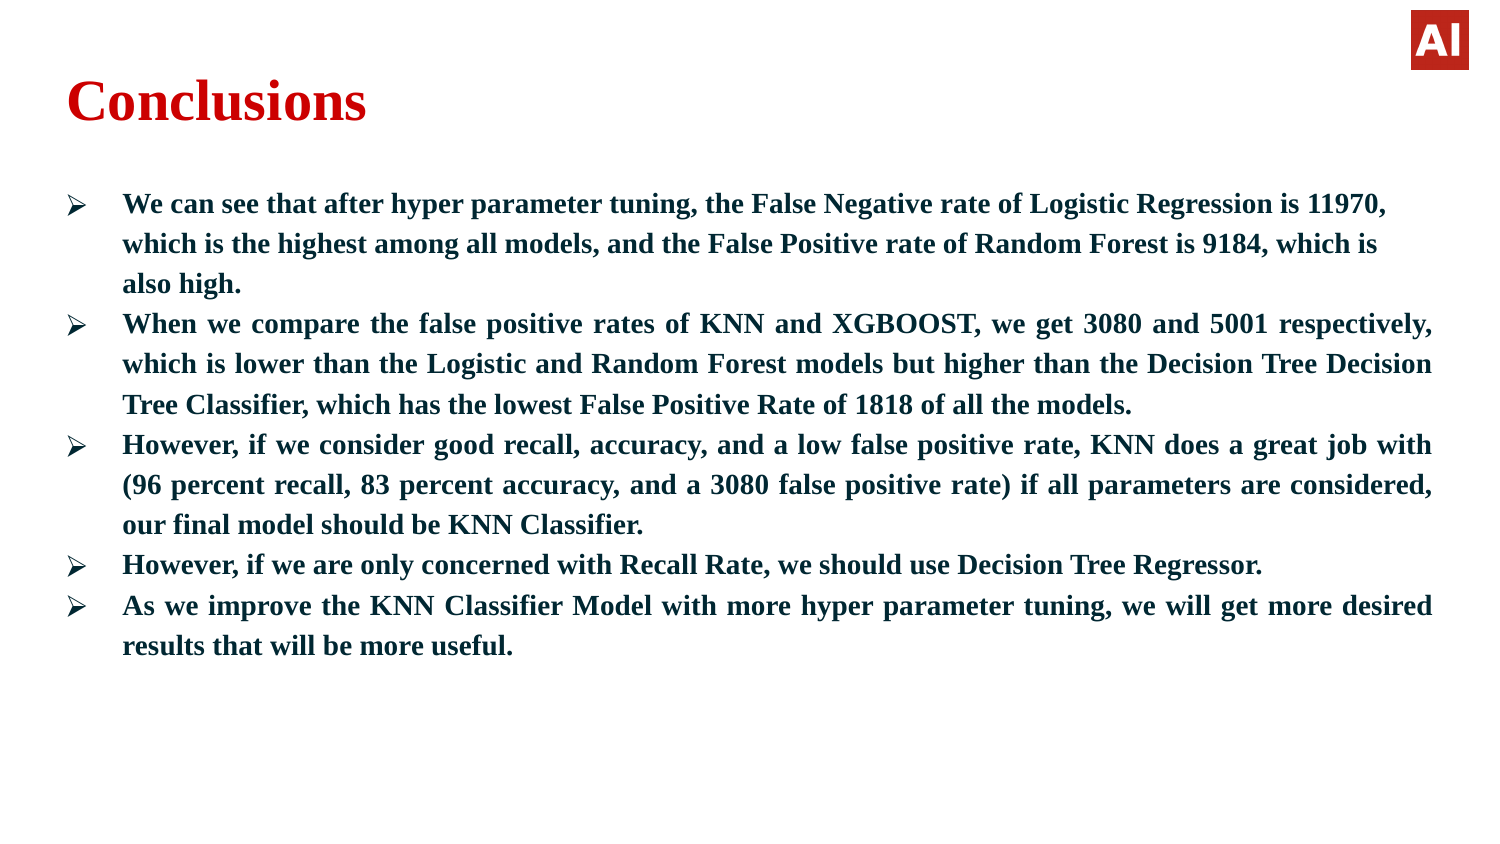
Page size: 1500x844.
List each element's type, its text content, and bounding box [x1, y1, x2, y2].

list We can see that after hyper parameter tuning, the False Negative rate of Logistic Regression is 11970, which is the highest among all models, and the False Positive rate of Random Forest is 9184, which is also high. When we compare the false positive rates of KNN and XGBOOST, we get 3080 and 5001 respectively, which is lower than the Logistic and Random Forest models but higher than the Decision Tree Decision Tree Classifier, which has the lowest False Positive Rate of 1818 of all the models. However, if we consider good recall, accuracy, and a low false positive rate, KNN does a great job with (96 percent recall, 83 percent accuracy, and a 3080 false positive rate) if all parameters are considered, our final model should be KNN Classifier. However, if we are only concerned with Recall Rate, we should use Decision Tree Regressor. As we improve the KNN Classifier Model with more hyper parameter tuning, we will get more desired results that will be more useful. [51, 164, 1449, 725]
picture [1411, 10, 1469, 70]
title Conclusions [51, 47, 1449, 142]
